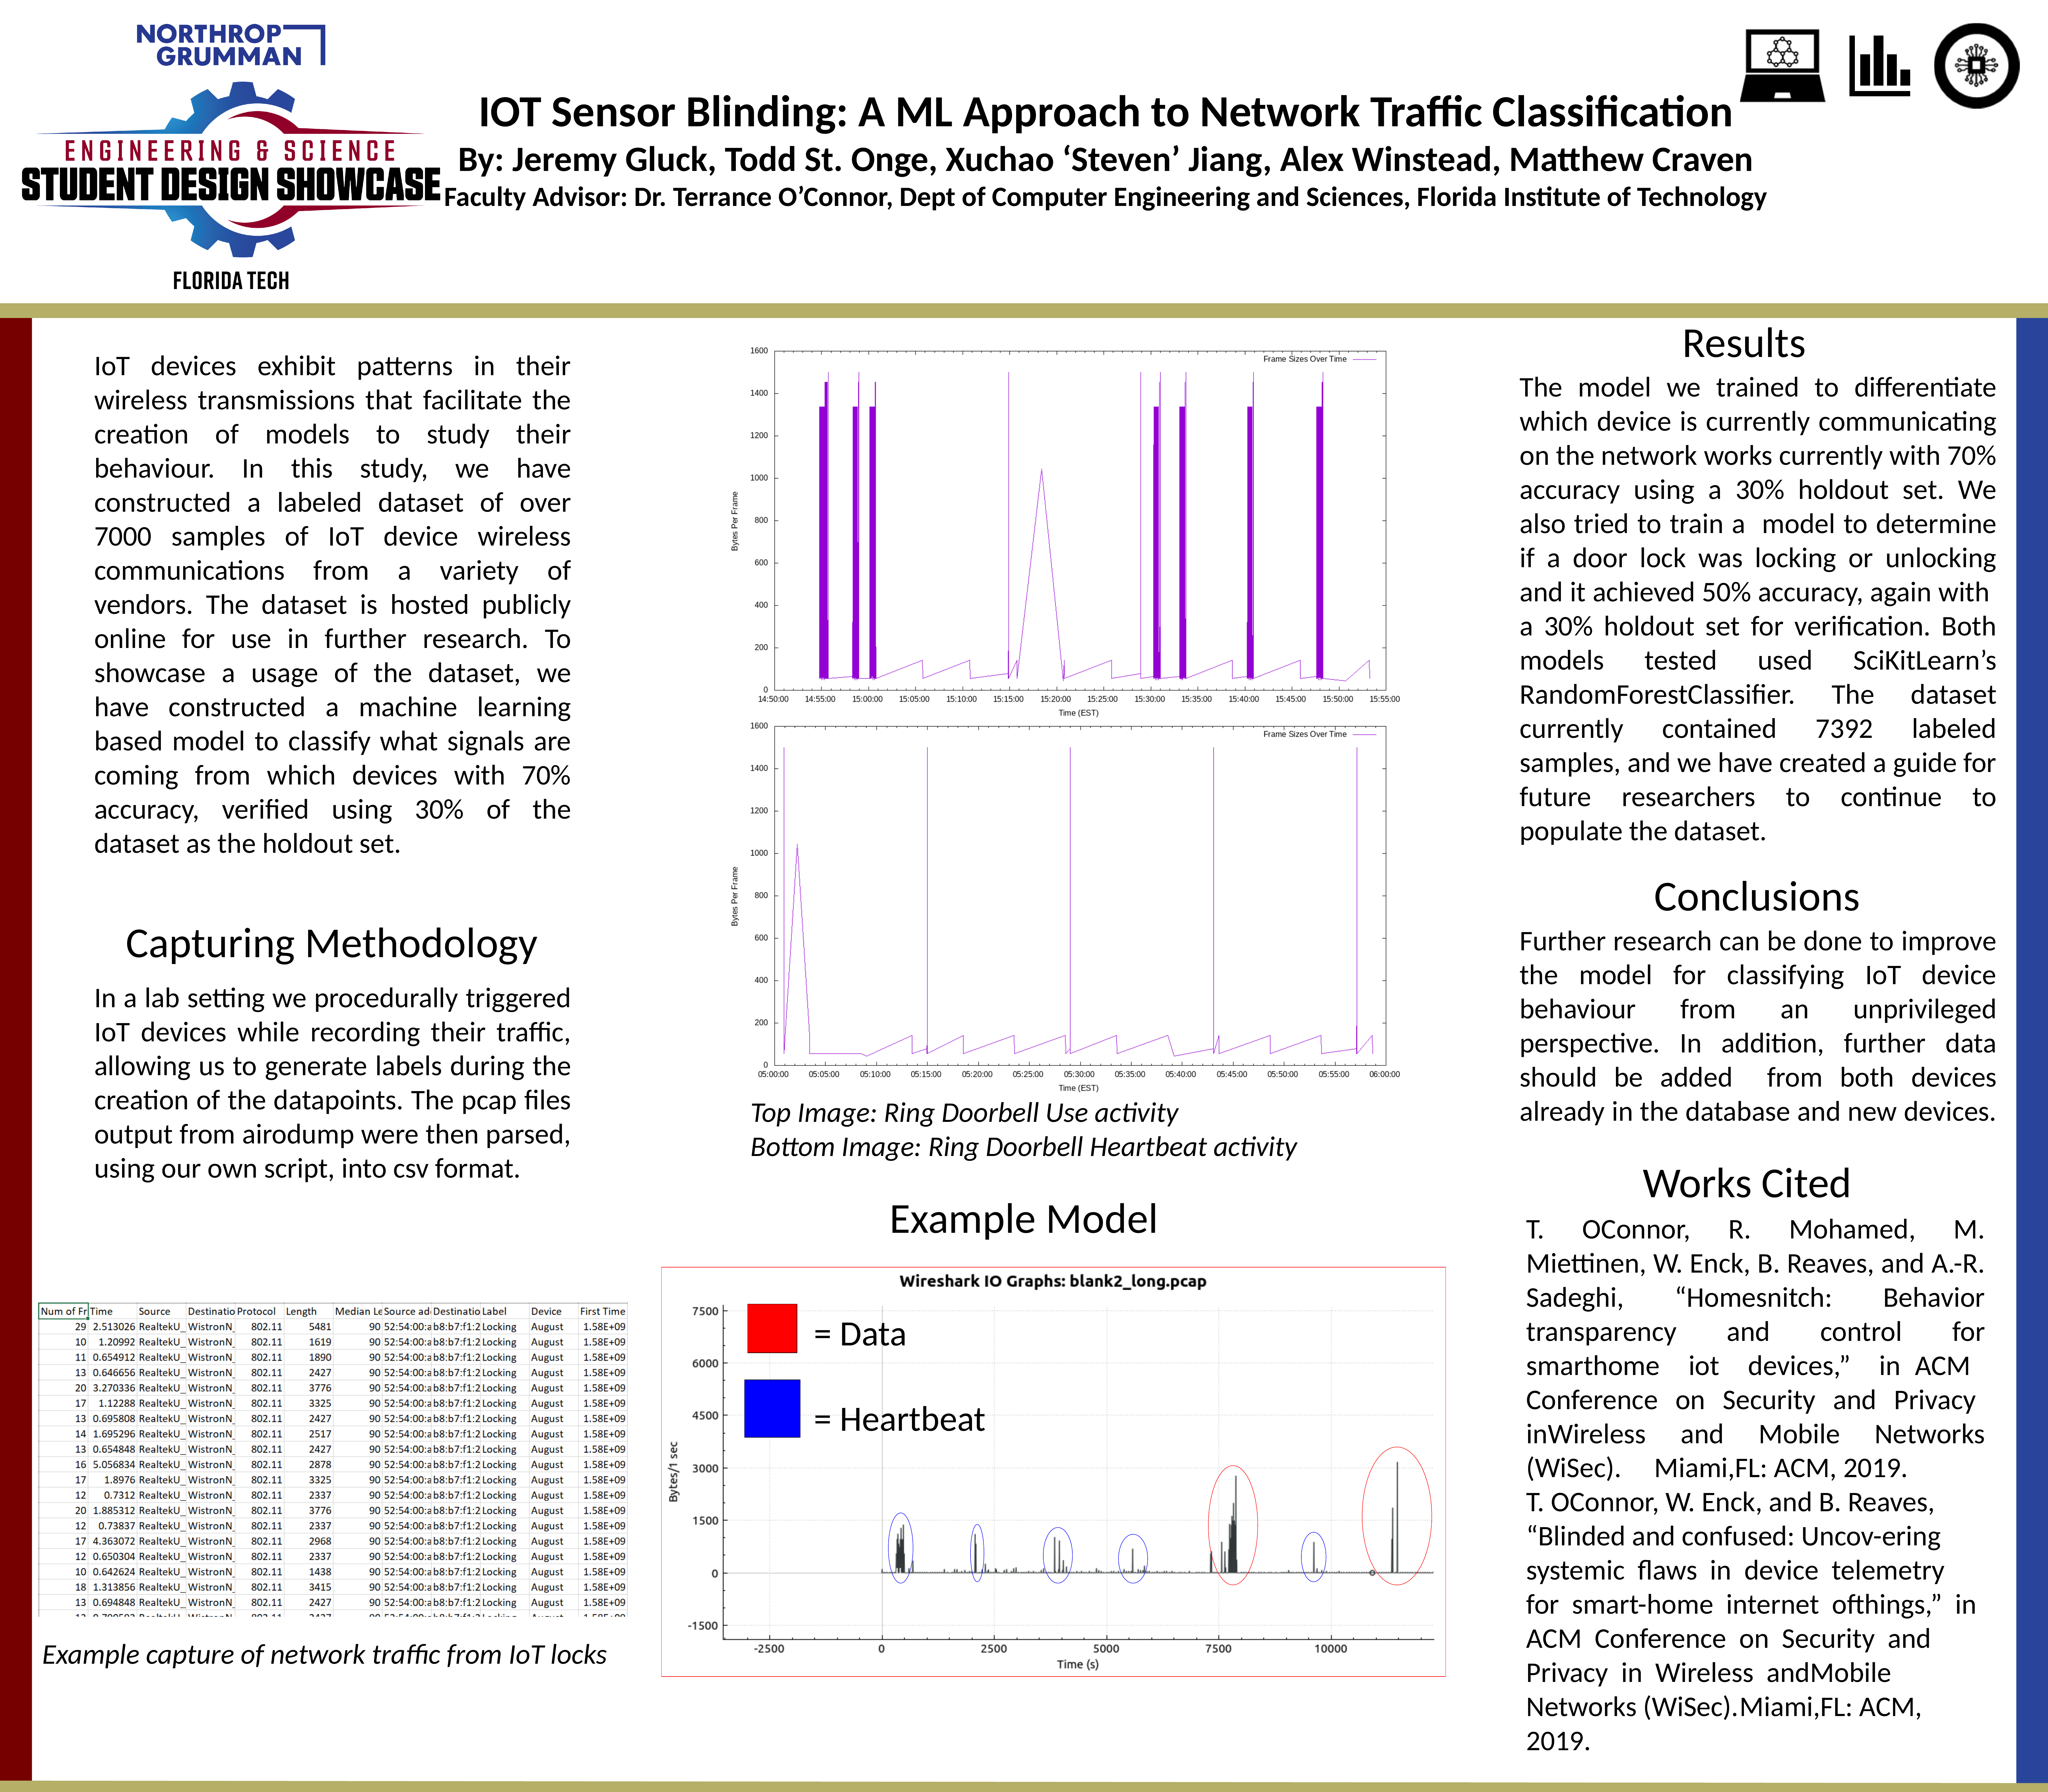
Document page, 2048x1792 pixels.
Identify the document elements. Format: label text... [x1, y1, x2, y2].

text_box Further research can be done to improve the model for classifying IoT device behaviour from an unprivileged perspective. In addition, further data should be added from both devices already in the database and new devices. [1515, 918, 2001, 1140]
text_box Example Model [828, 1186, 1220, 1242]
text_box Results [1678, 310, 1825, 364]
picture [1934, 23, 2020, 109]
text_box Top Image: Ring Doorbell Use activity Bottom Image: Ring Doorbell Heartbeat activity [746, 1089, 1440, 1175]
text_box IOT Sensor Blinding: A ML Approach to Network Traffic Classification By: Jeremy Gluck, Todd St. Onge, Xuchao ‘Steven’ Jiang, Alex Winstead, Matthew Craven Faculty Advisor: Dr. Terrance O’Connor, Dept of Computer Engineering and Sciences, Florida Institute of Technology [437, 80, 1776, 214]
text_box IoT devices exhibit patterns in their wireless transmissions that facilitate the creation of models to study their behaviour. In this study, we have constructed a labeled dataset of over 7000 samples of IoT device wireless communications from a variety of vendors. The dataset is hosted publicly online for use in further research. To showcase a usage of the dataset, we have constructed a machine learning based model to classify what signals are coming from which devices with 70% accuracy, verified using 30% of the dataset as the holdout set. [90, 342, 576, 957]
text_box The model we trained to differentiate which device is currently communicating on the network works currently with 70% accuracy using a 30% holdout set. We also tried to train a model to determine if a door lock was locking or unlocking and it achieved 50% accuracy, again with a 30% holdout set for verification. Both models tested used SciKitLearn’s RandomForestClassifier. The dataset currently contained 7392 labeled samples, and we have created a guide for future researchers to continue to populate the dataset. [1515, 364, 2001, 824]
text_box T. OConnor, R. Mohamed, M. Miettinen, W. Enck, B. Reaves, and A.-R. Sadeghi, “Homesnitch: Behavior transparency and control for smarthome iot devices,” in ACM Conference on Security and Privacy inWireless and Mobile Networks (WiSec). Miami,FL: ACM, 2019. T. OConnor, W. Enck, and B. Reaves, “Blinded and confused: Uncov-ering systemic flaws in device telemetry for smart-home internet ofthings,” in ACM Conference on Security and Privacy in Wireless andMobile Networks (WiSec). Miami,FL: ACM, 2019. [1522, 1206, 1990, 1774]
text_box Conclusions [1650, 864, 1867, 918]
picture [1837, 23, 1923, 109]
text_box Capturing Methodology [121, 910, 549, 987]
text_box In a lab setting we procedurally triggered IoT devices while recording their traffic, allowing us to generate labels during the creation of the datapoints. The pcap files output from airodump were then parsed, using our own script, into csv format. [90, 975, 576, 1280]
picture [38, 1302, 628, 1617]
text_box Example capture of network traffic from IoT locks [38, 1631, 646, 1677]
picture [22, 24, 440, 289]
picture [728, 341, 1401, 1095]
text_box Works Cited [1638, 1150, 1864, 1206]
picture [1740, 23, 1826, 109]
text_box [661, 1267, 1446, 1677]
text_box [377, 339, 386, 418]
